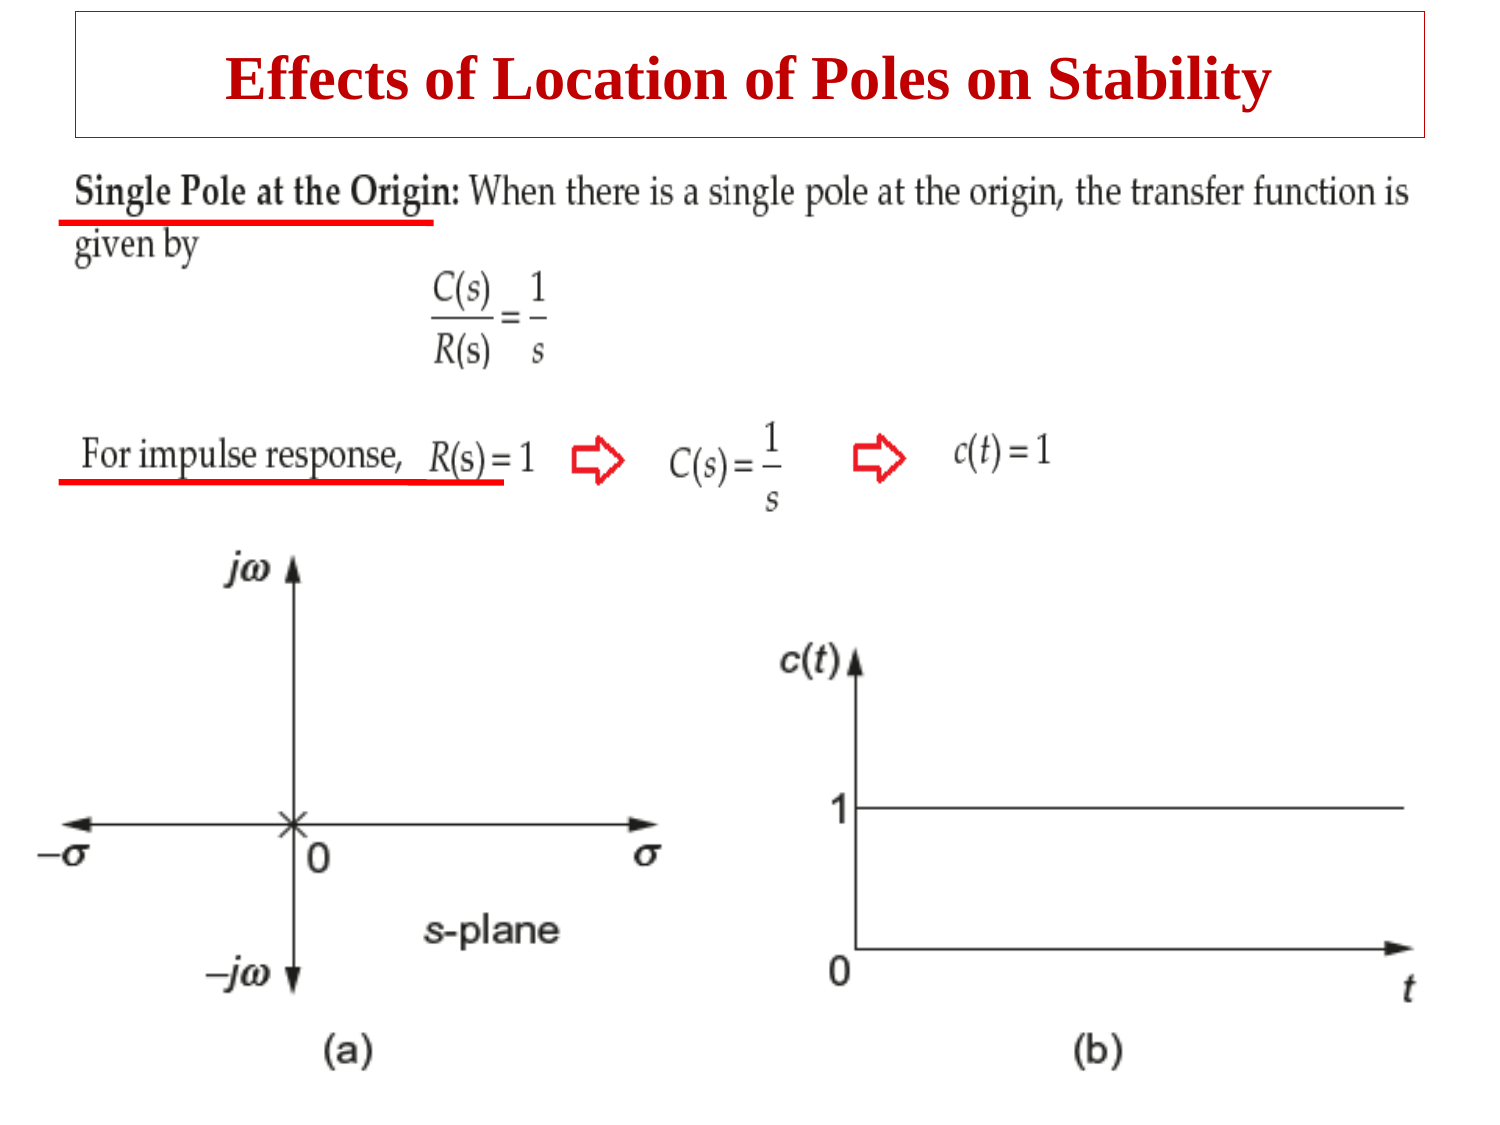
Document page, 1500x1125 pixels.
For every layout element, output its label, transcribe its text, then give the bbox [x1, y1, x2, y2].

picture [49, 149, 1435, 520]
picture [21, 537, 1485, 1097]
title Effects of Location of Poles on Stability [75, 11, 1425, 138]
